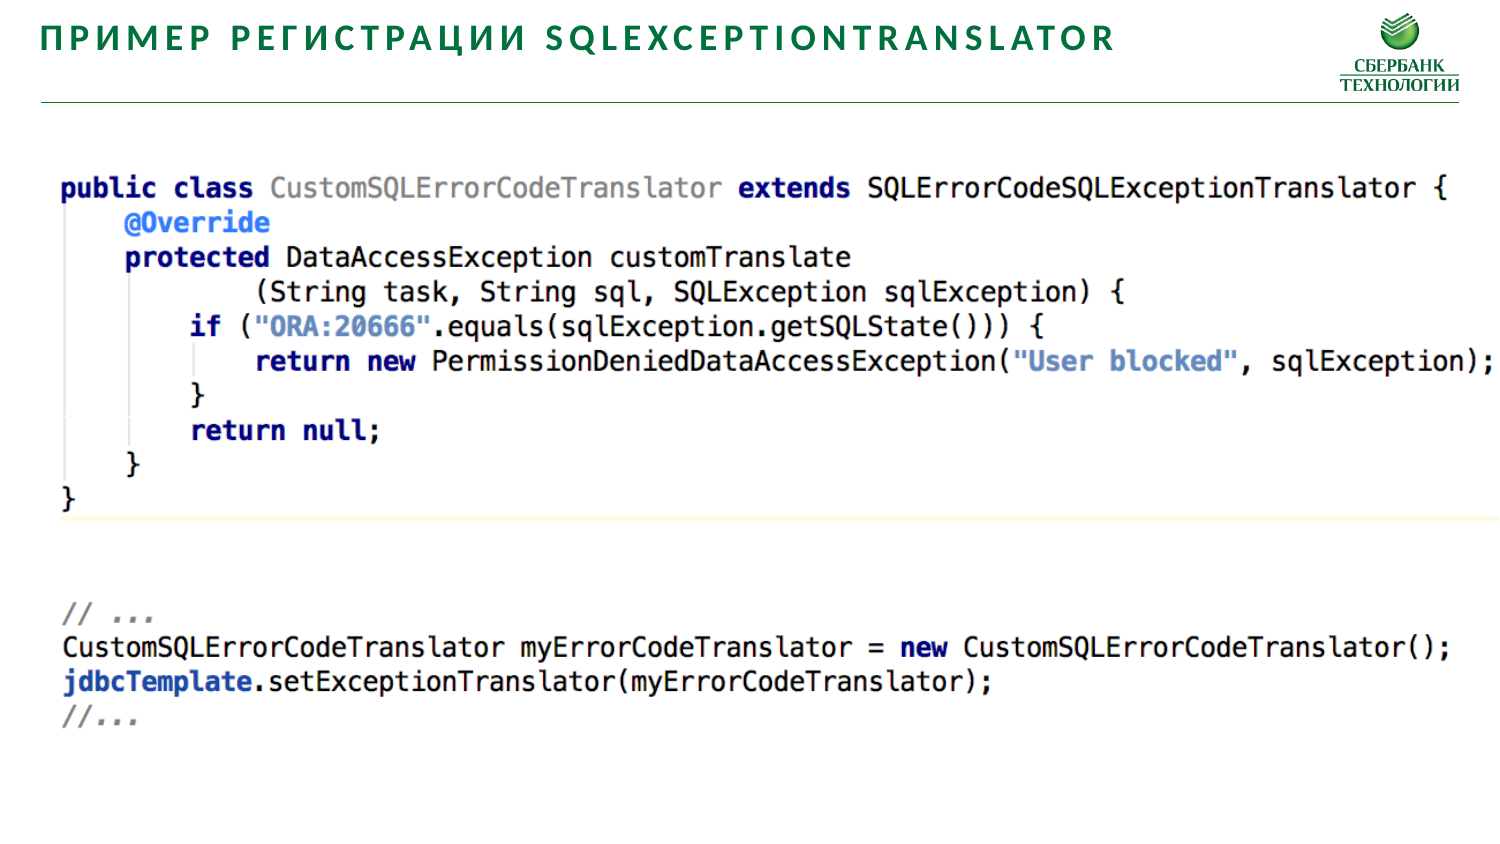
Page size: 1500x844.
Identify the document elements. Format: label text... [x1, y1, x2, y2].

list Пример регистрации SQLExceptionTranslator [39, 12, 1278, 103]
picture [59, 600, 1455, 739]
picture [60, 170, 1499, 522]
picture [1340, 13, 1459, 91]
